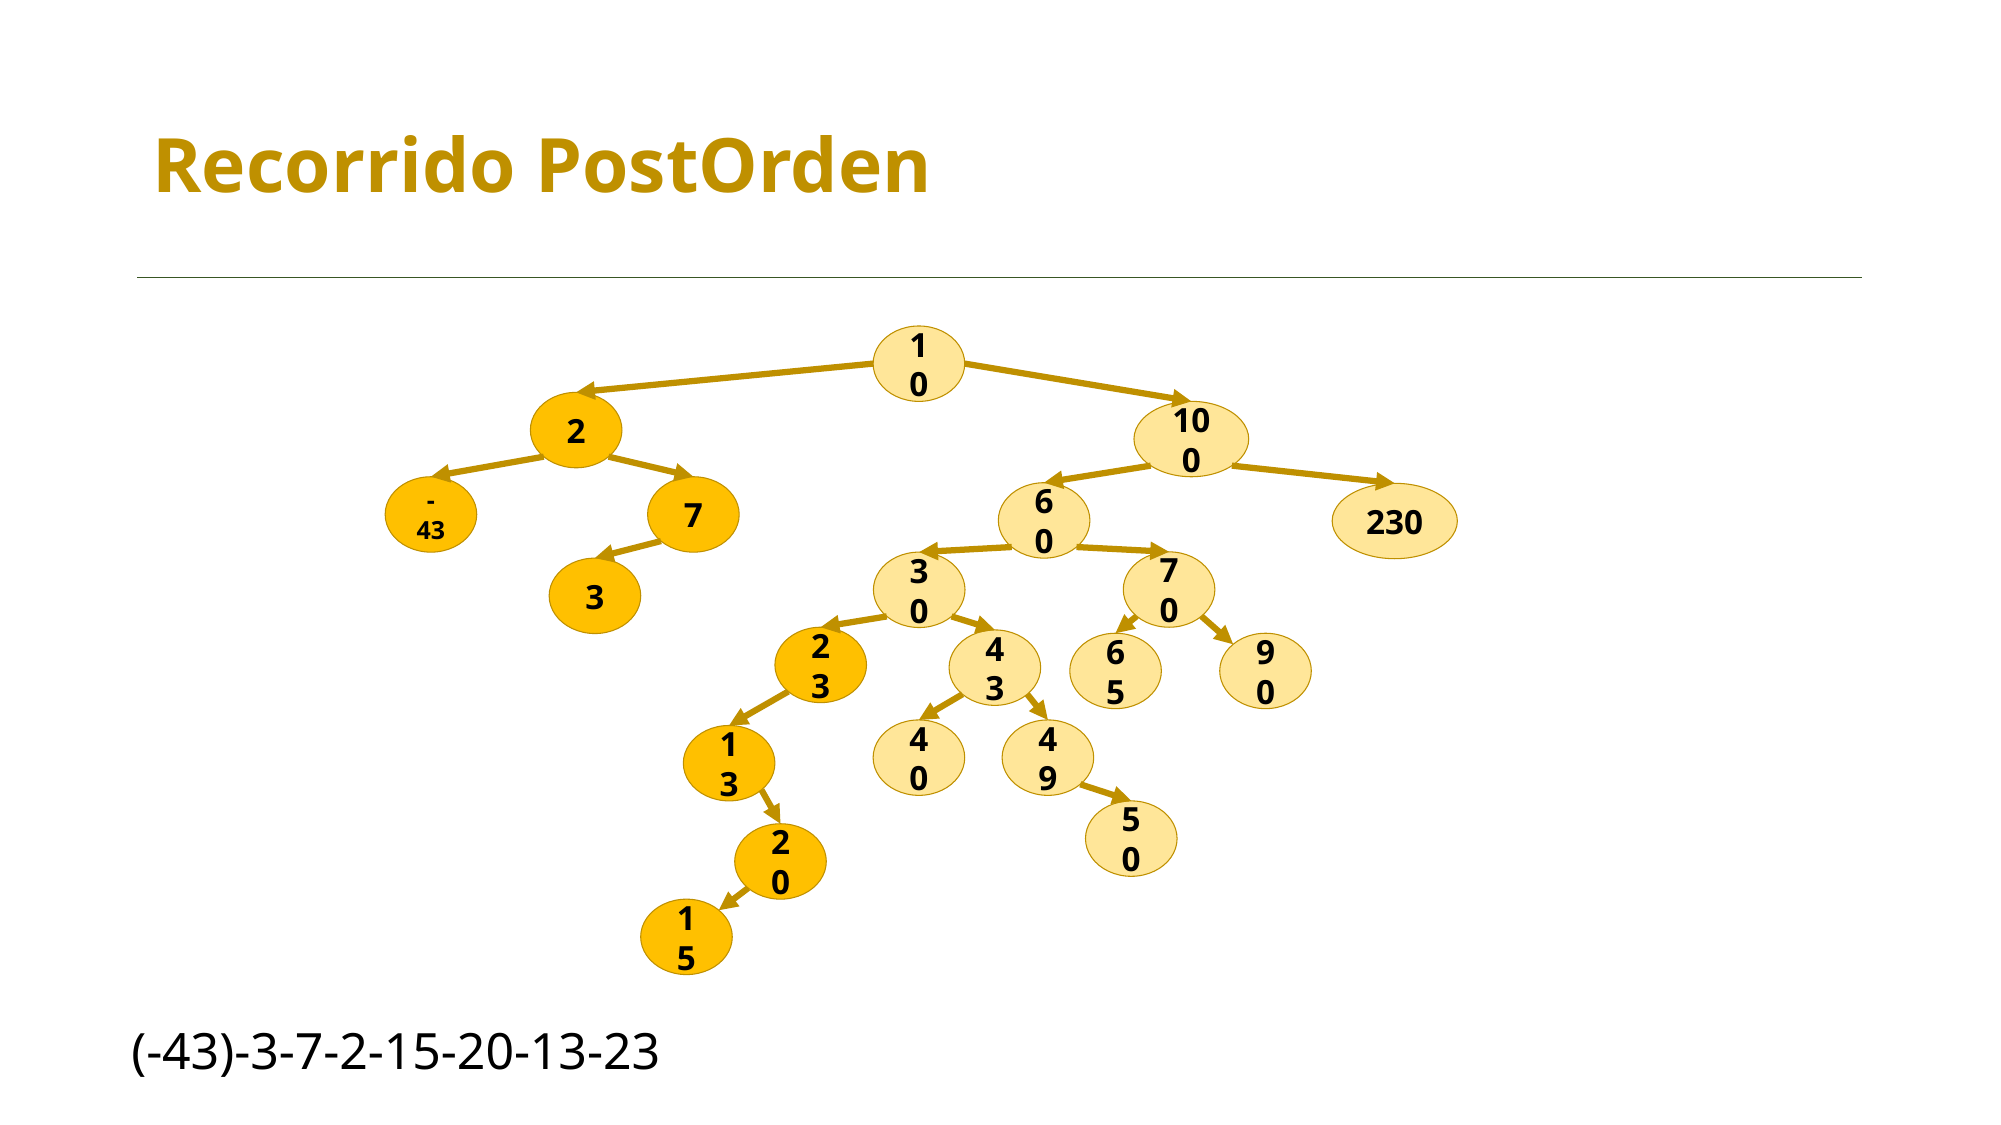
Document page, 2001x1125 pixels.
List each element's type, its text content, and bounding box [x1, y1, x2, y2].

text_box (-43)-3-7-2-15-20-13-23 [116, 1011, 675, 1087]
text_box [385, 325, 1458, 975]
title Recorrido PostOrden [137, 59, 1863, 278]
